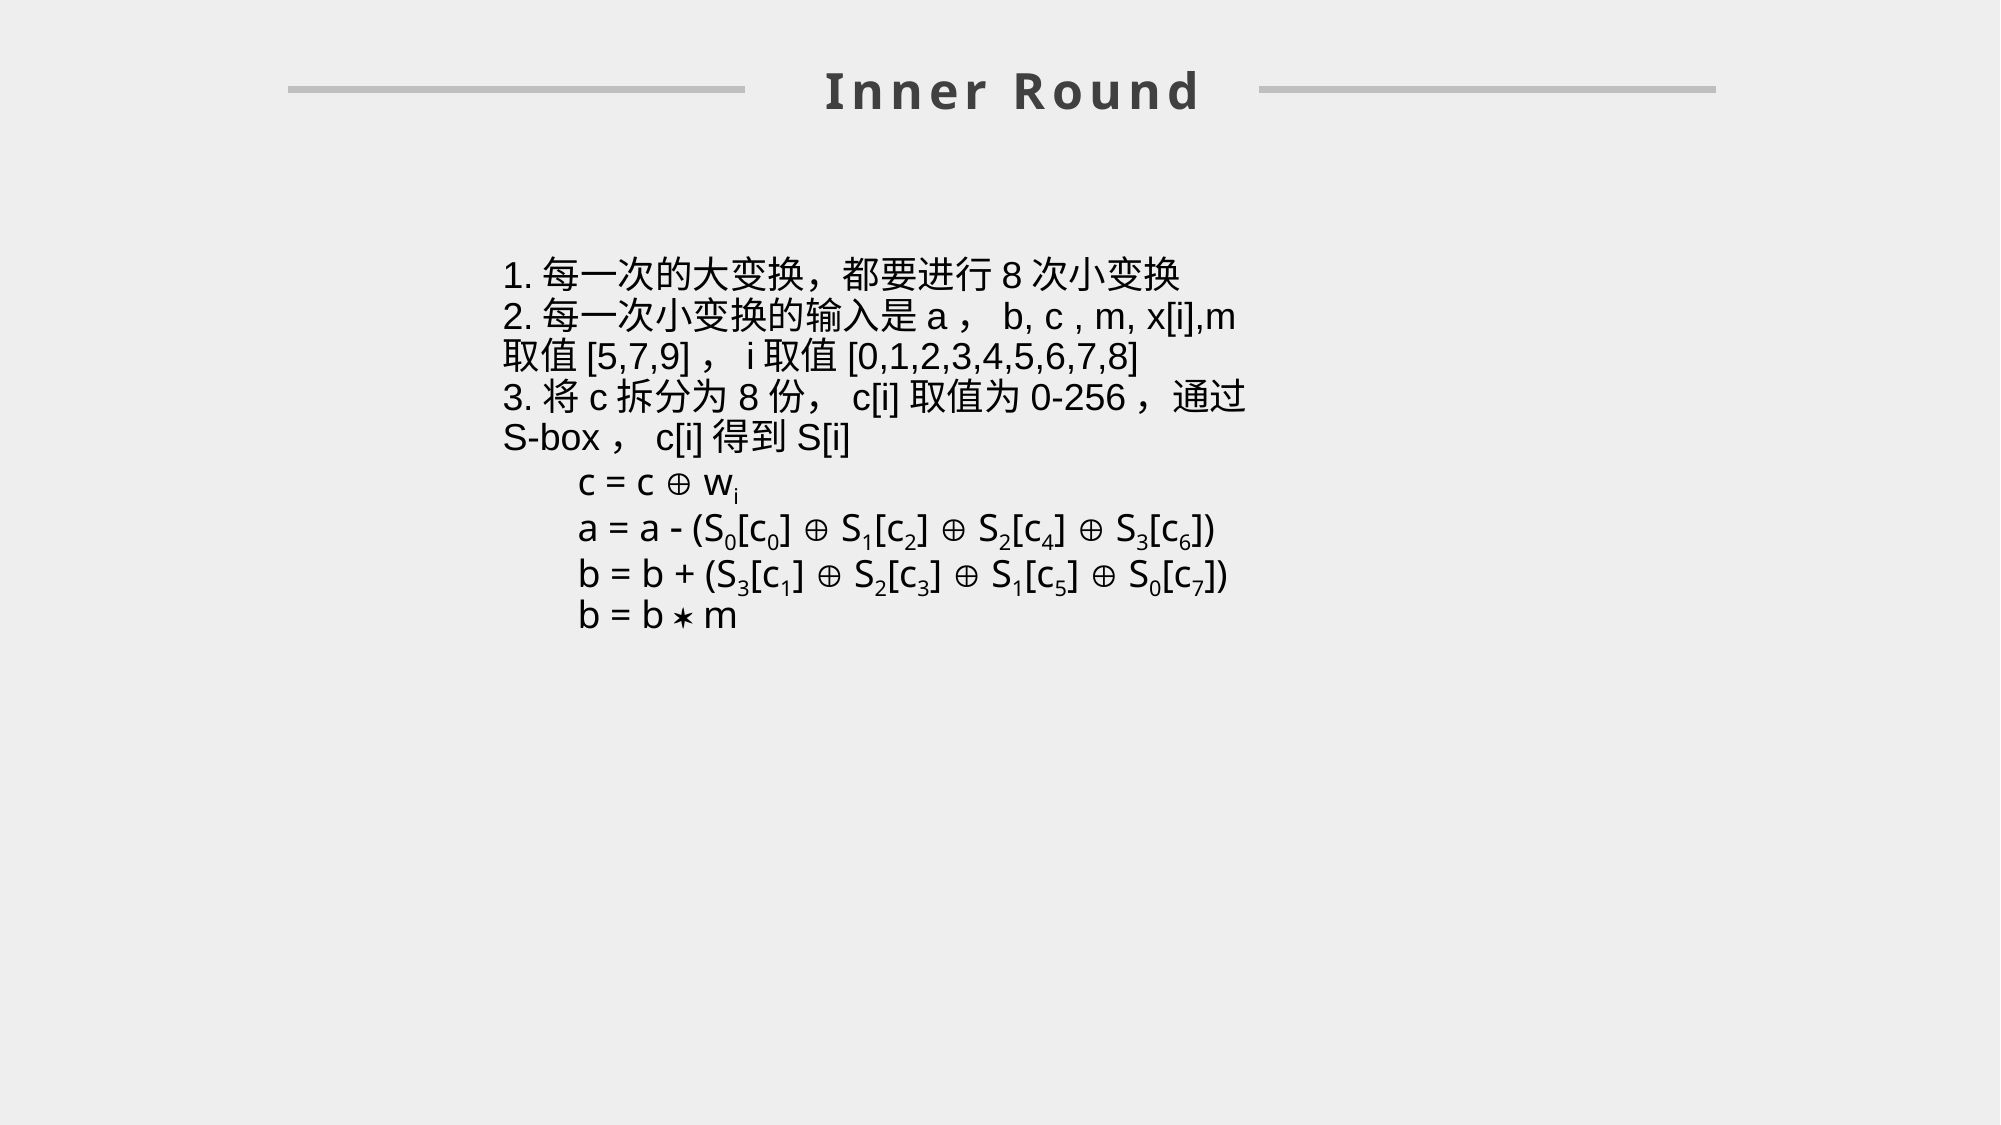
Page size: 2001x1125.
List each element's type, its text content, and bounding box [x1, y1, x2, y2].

text_box Inner Round [752, 51, 1273, 127]
text_box 1.每一次的大变换，都要进行8次小变换 2.每一次小变换的输入是a，b, c , m, x[i],m取值[5,7,9]，i取值[0,1,2,3,4,5,6,7,8] 3.将c拆分为8份，c[i]取值为0-256，通过S-box，c[i]得到S[i] c = c  wi a = a  (S0[c0]  S1[c2]  S2[c4]  S3[c6]) b = b + (S3[c1]  S2[c3]  S1[c5]  S0[c7]) b = b  m [487, 248, 1273, 685]
